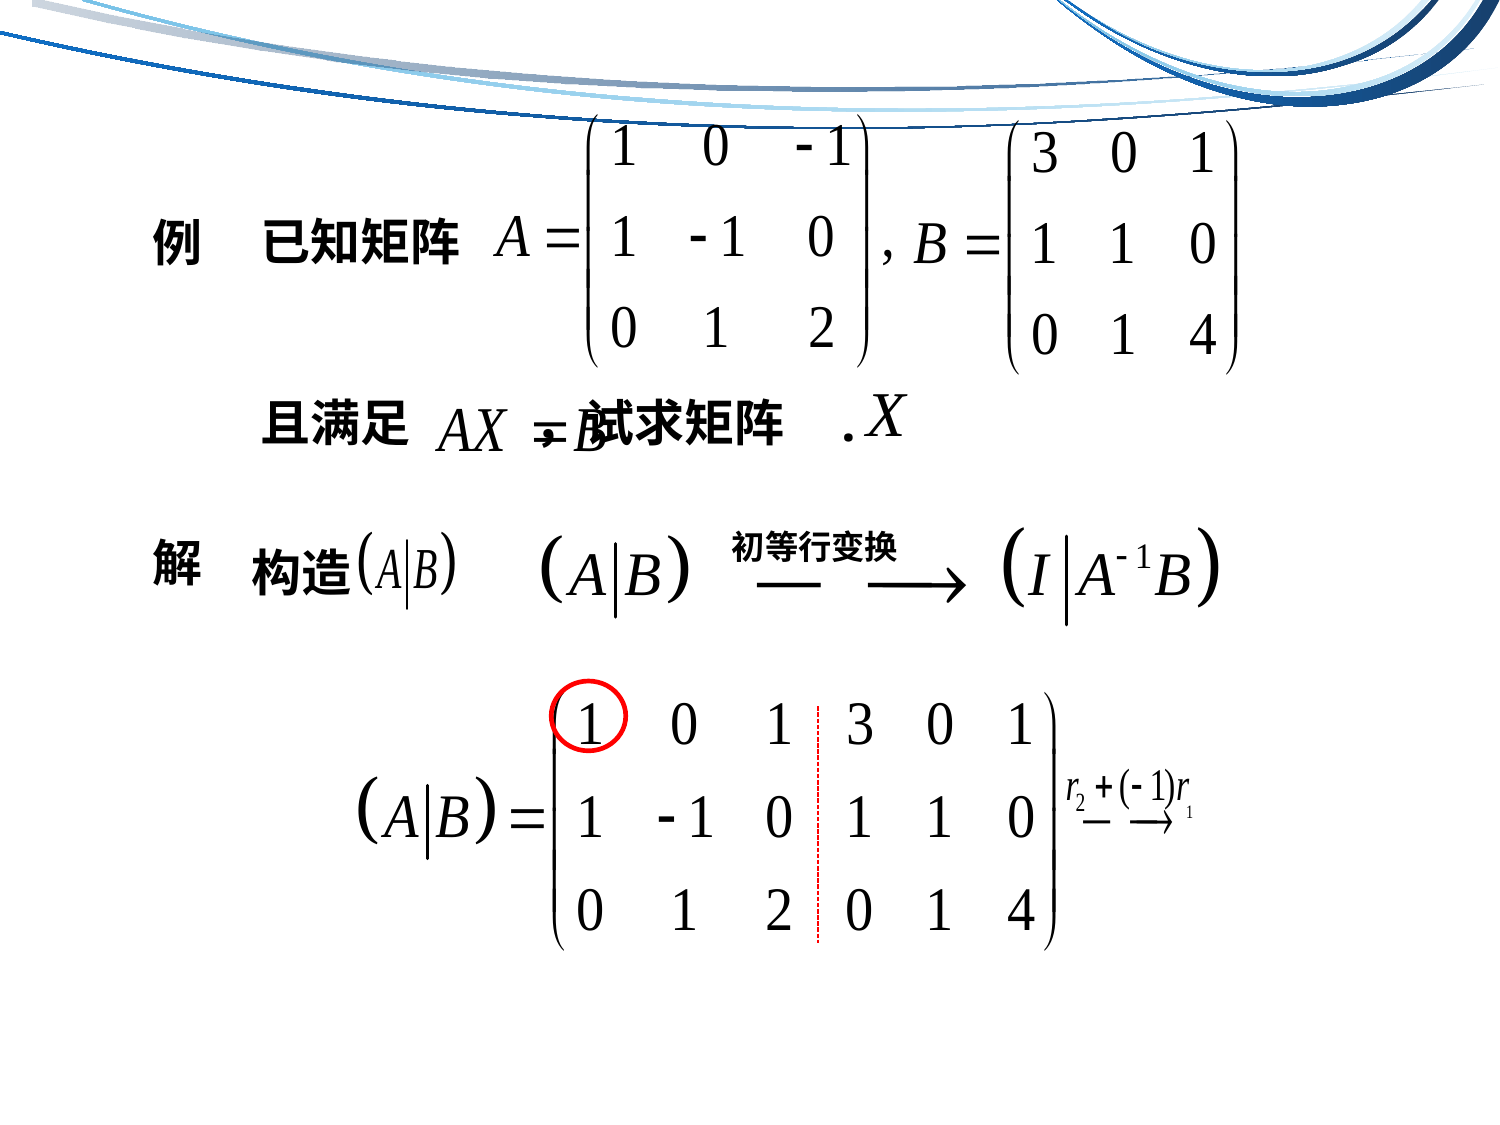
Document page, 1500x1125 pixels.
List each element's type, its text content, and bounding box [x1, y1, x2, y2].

text_box [82, 0, 232, 36]
text_box [358, 65, 668, 100]
text_box [32, 0, 1054, 91]
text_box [237, 521, 459, 628]
text_box [0, 31, 394, 100]
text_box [98, 100, 1256, 462]
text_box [349, 677, 1075, 967]
text_box 解 [137, 523, 237, 599]
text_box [1060, 754, 1202, 857]
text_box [532, 498, 1225, 643]
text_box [1054, 0, 1500, 117]
